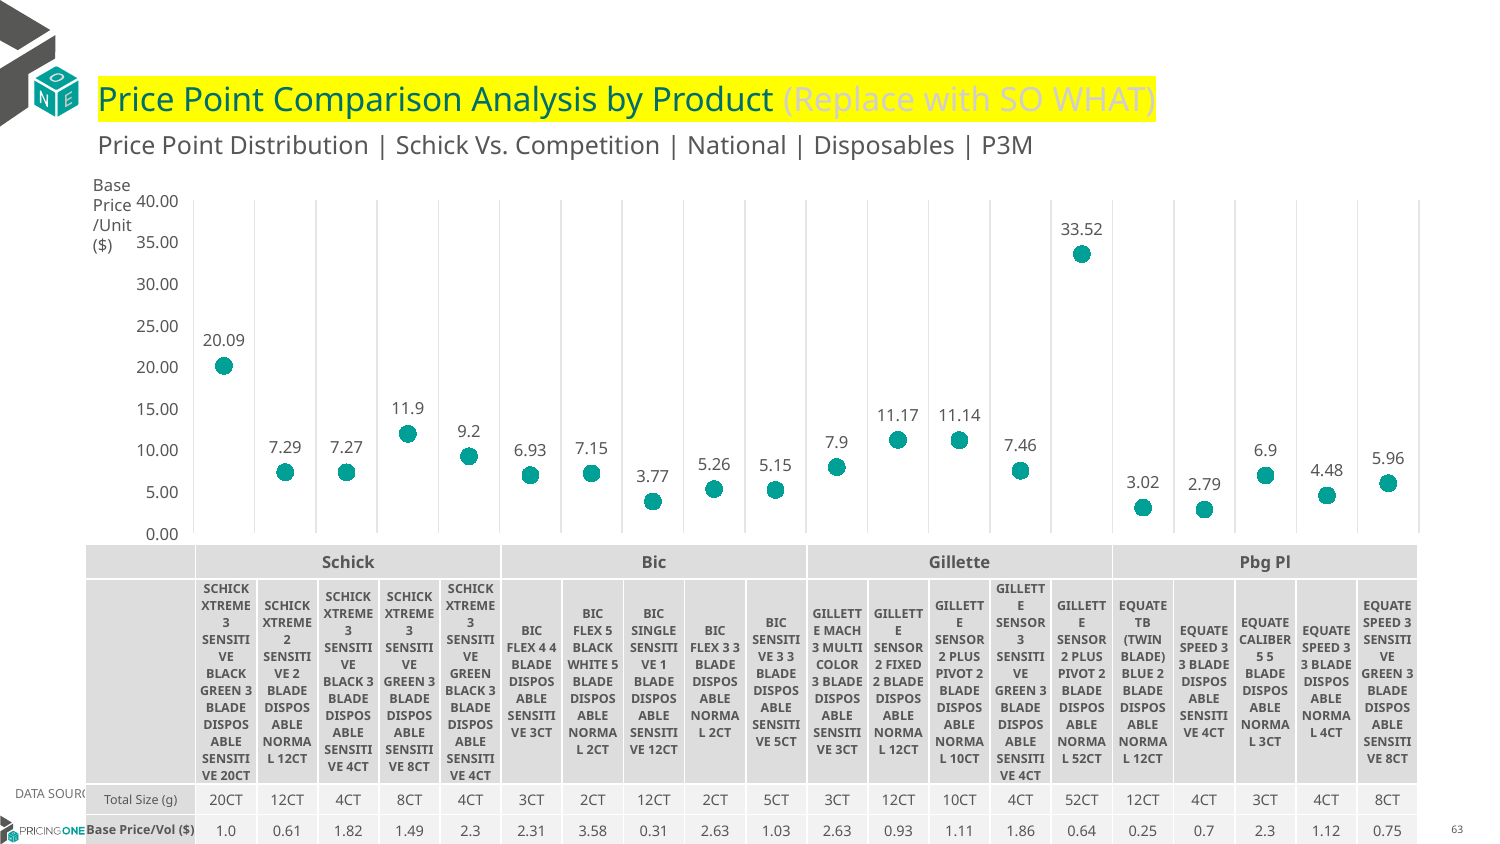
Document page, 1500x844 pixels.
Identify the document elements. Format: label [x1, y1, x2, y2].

table_cell [1113, 815, 1173, 844]
table_cell [441, 815, 500, 844]
table_cell [1052, 815, 1112, 844]
table_cell [319, 815, 378, 844]
table_cell [685, 580, 745, 783]
table_cell [1236, 815, 1295, 844]
table_cell [380, 785, 439, 814]
table_cell [930, 580, 989, 783]
table_cell [86, 580, 195, 783]
table_cell [1297, 815, 1356, 844]
table_cell [991, 785, 1050, 814]
table_cell [930, 815, 989, 844]
table_cell [86, 785, 195, 814]
table_cell [502, 785, 561, 814]
table_cell [258, 580, 317, 783]
table_cell [747, 785, 806, 814]
table_cell [319, 580, 378, 783]
list [82, 127, 1418, 186]
table_cell [808, 580, 867, 783]
table_cell [869, 785, 928, 814]
list [0, 776, 85, 814]
title [82, 0, 1418, 127]
table_cell [502, 815, 561, 844]
table_cell [1236, 580, 1295, 783]
table_cell [869, 580, 928, 783]
table_cell [441, 785, 500, 814]
table_cell [1358, 815, 1417, 844]
table_cell [1358, 580, 1417, 783]
table_cell [624, 785, 684, 814]
chart [120, 187, 1420, 547]
table_header [502, 547, 806, 578]
table_cell [563, 580, 623, 783]
table_cell [1174, 580, 1234, 783]
table_cell [563, 785, 623, 814]
table_cell [1297, 785, 1356, 814]
table_cell [1052, 580, 1112, 783]
table_cell [808, 785, 867, 814]
table_cell [1236, 785, 1295, 814]
table_cell [196, 815, 256, 844]
table_cell [1297, 580, 1356, 783]
table_cell [1174, 785, 1234, 814]
table_cell [196, 580, 256, 783]
table_cell [258, 785, 317, 814]
table_header [86, 545, 195, 578]
table_cell [1113, 580, 1173, 783]
table_cell [869, 815, 928, 844]
table_cell [624, 815, 684, 844]
table_cell [258, 815, 317, 844]
table_cell [196, 785, 256, 814]
table_cell [1358, 785, 1417, 814]
slide_number [1419, 815, 1479, 844]
table_cell [685, 785, 745, 814]
table_header [1113, 547, 1417, 578]
text_box [87, 169, 143, 260]
table_cell [808, 815, 867, 844]
table_cell [1113, 785, 1173, 814]
table_header [808, 547, 1112, 578]
table_cell [747, 580, 806, 783]
table_cell [1052, 785, 1112, 814]
table_cell [624, 580, 684, 783]
table_cell [991, 580, 1050, 783]
table_cell [380, 815, 439, 844]
table_cell [319, 785, 378, 814]
table_cell [930, 785, 989, 814]
table_cell [563, 815, 623, 844]
table_cell [441, 580, 500, 783]
table_cell [685, 815, 745, 844]
table_header [196, 547, 500, 578]
table_cell [86, 815, 195, 844]
table_cell [1174, 815, 1234, 844]
table_cell [380, 580, 439, 783]
table_cell [991, 815, 1050, 844]
table_cell [747, 815, 806, 844]
table_cell [502, 580, 561, 783]
